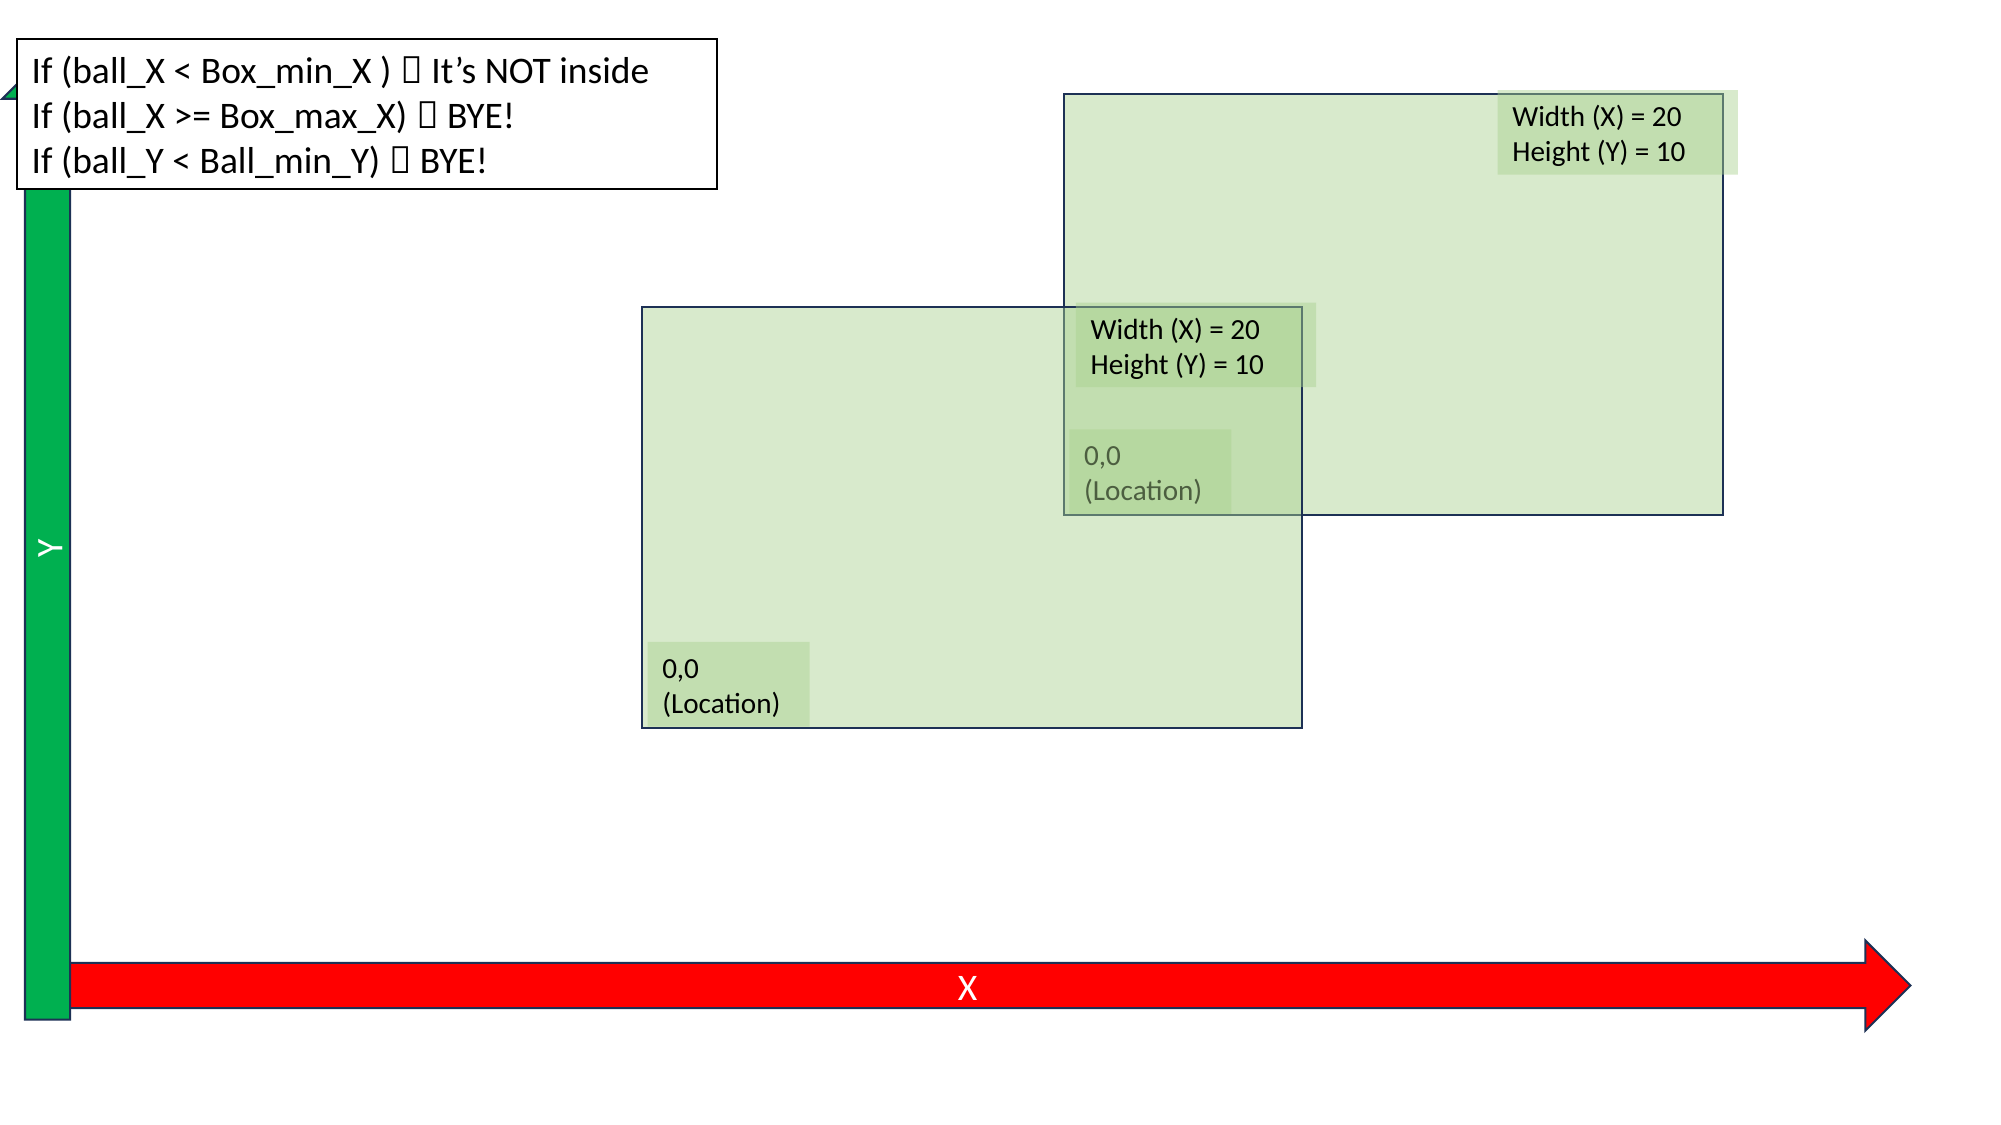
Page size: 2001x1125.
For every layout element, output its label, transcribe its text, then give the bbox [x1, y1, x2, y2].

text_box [1063, 89, 1738, 516]
text_box Y [0, 83, 16, 100]
text_box Y [23, 190, 72, 1021]
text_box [641, 302, 1317, 728]
text_box X [72, 937, 1912, 1034]
text_box If (ball_X < Box_min_X )  It’s NOT inside If (ball_X >= Box_max_X)  BYE! If (ball_Y < Ball_min_Y)  BYE! [16, 38, 718, 190]
